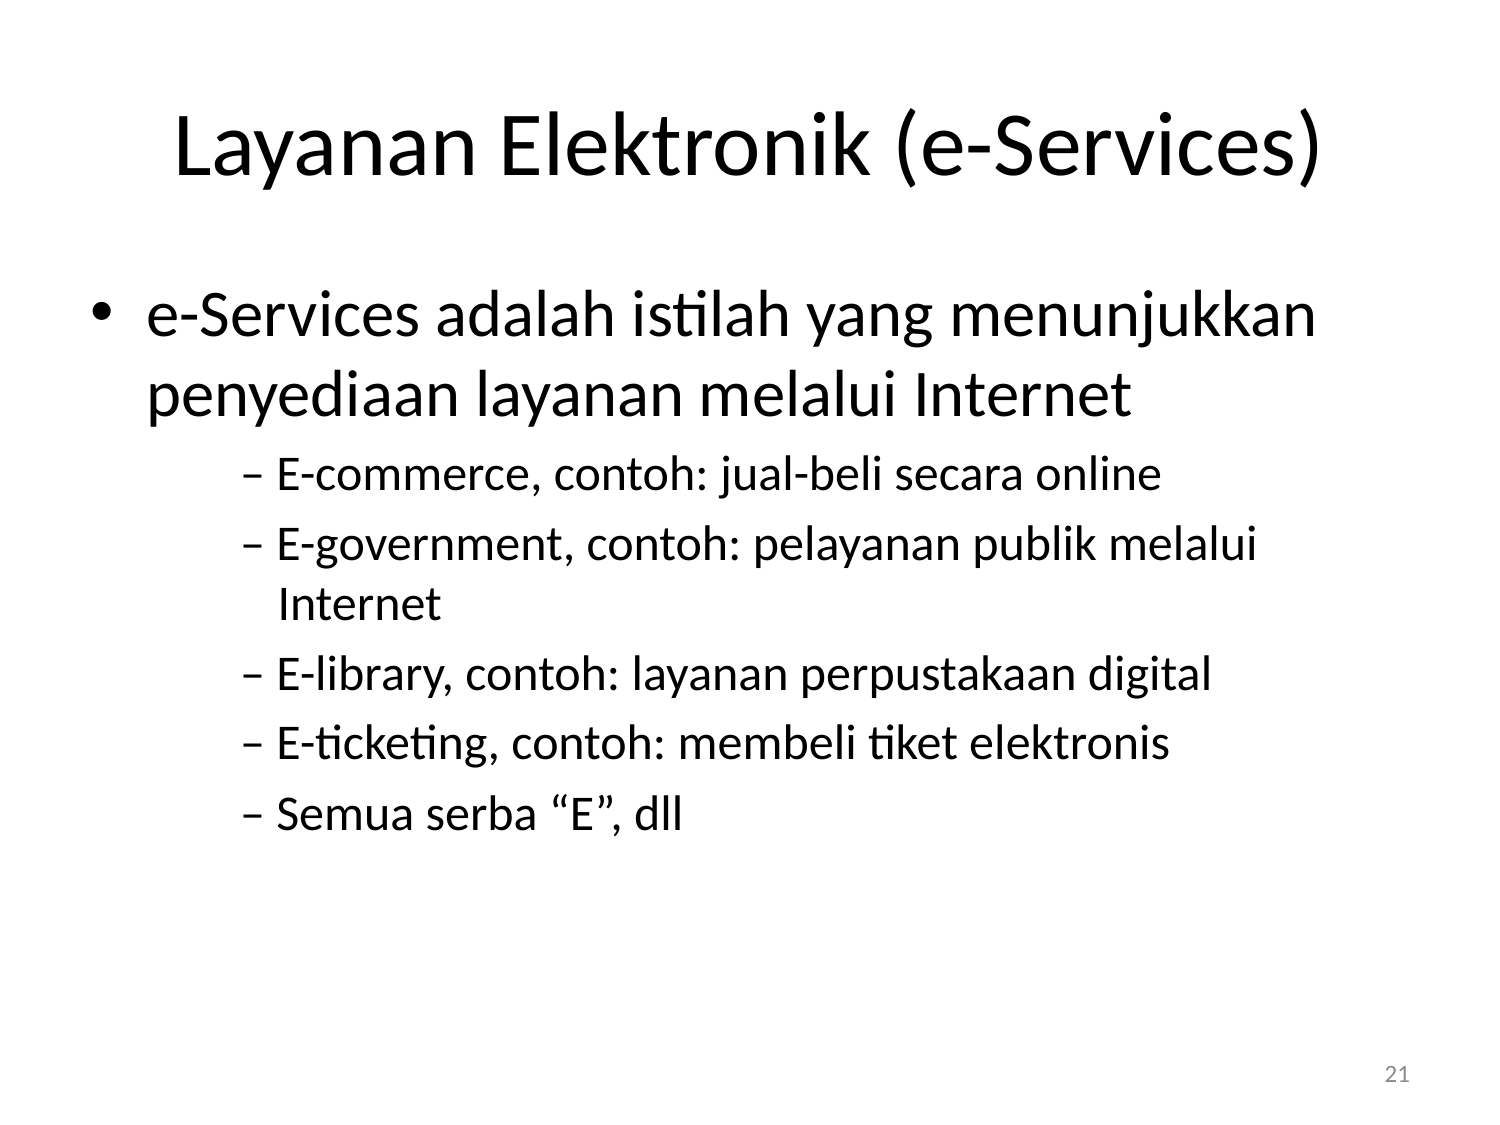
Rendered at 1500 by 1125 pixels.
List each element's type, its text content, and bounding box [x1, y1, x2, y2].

list e-Services adalah istilah yang menunjukkan penyediaan layanan melalui Internet – E-commerce, contoh: jual-beli secara online – E-government, contoh: pelayanan publik melalui Internet – E-library, contoh: layanan perpustakaan digital – E-ticketing, contoh: membeli tiket elektronis – Semua serba “E”, dll [75, 262, 1425, 1005]
title Layanan Elektronik (e-Services) [75, 45, 1425, 233]
slide_number 21 [1074, 1042, 1425, 1103]
